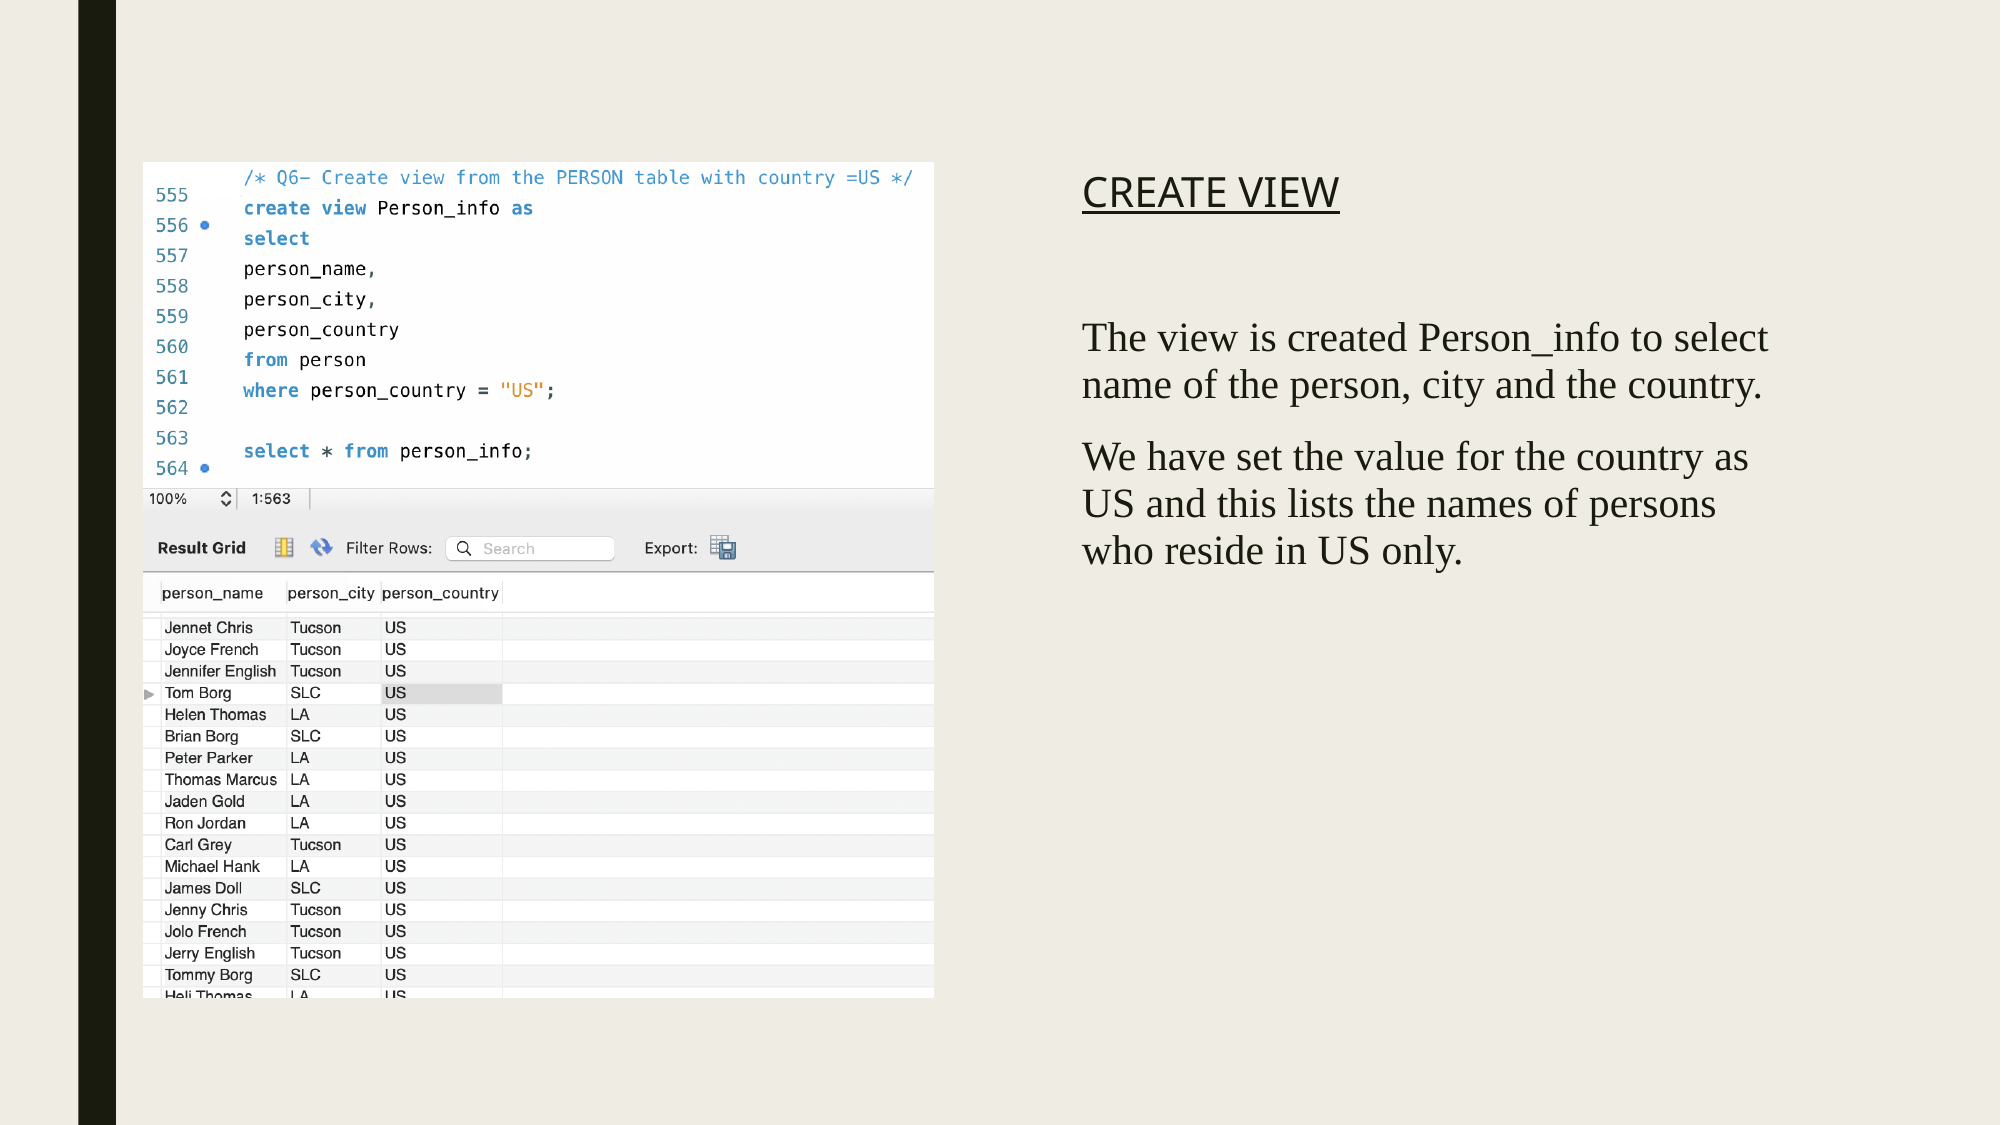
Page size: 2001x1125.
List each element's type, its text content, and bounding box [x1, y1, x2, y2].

picture [143, 162, 934, 998]
list CREATE VIEW The view is created Person_info to select name of the person, city and the country. We have set the value for the country as US and this lists the names of persons who reside in US only. [1066, 162, 1800, 963]
